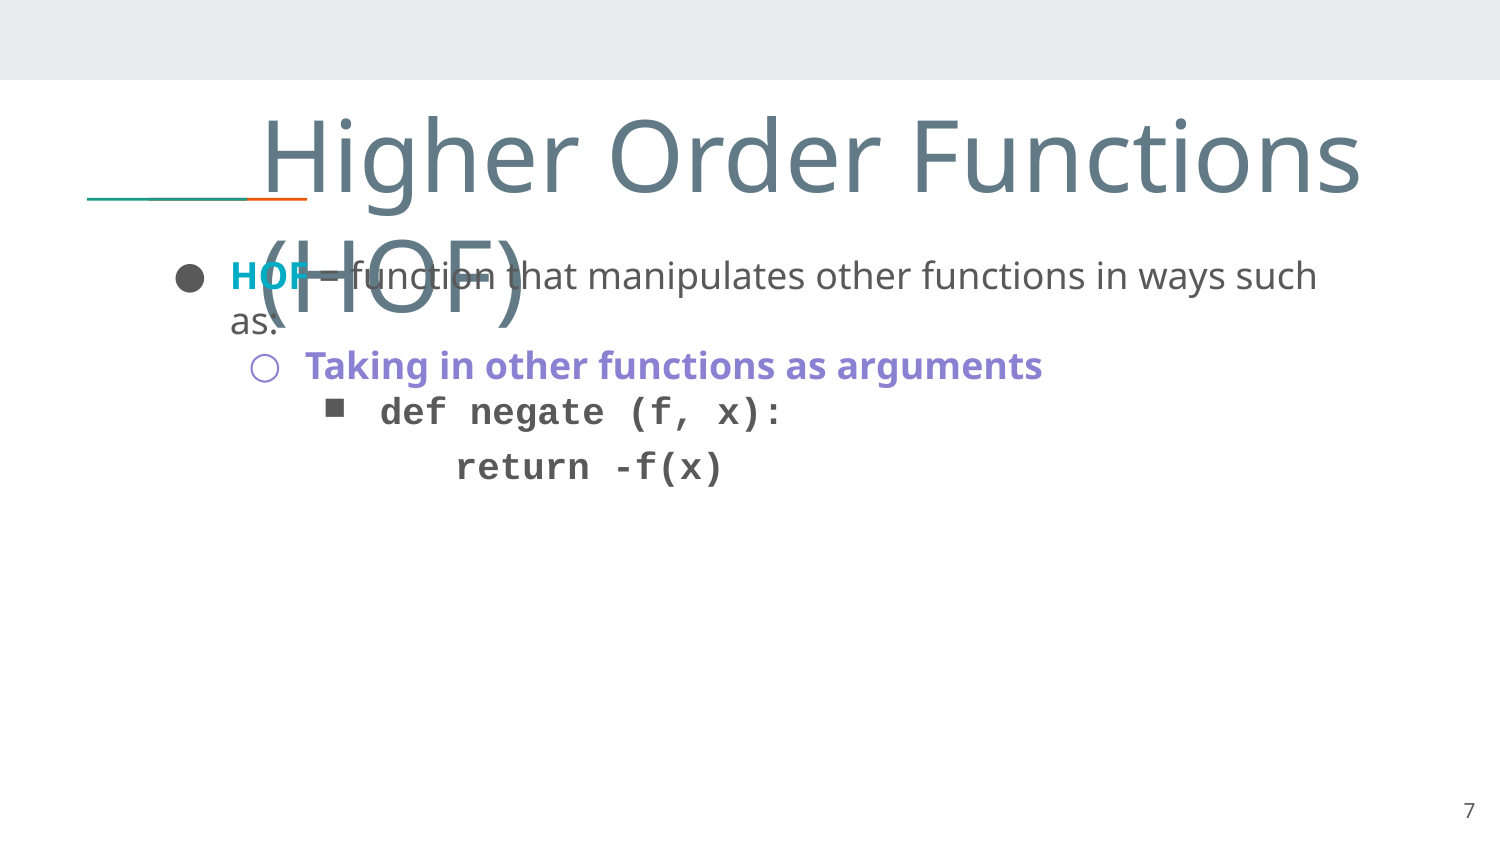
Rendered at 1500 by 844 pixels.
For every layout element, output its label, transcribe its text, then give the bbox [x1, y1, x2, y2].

title Higher Order Functions (HOF) [244, 77, 1491, 183]
list HOF = function that manipulates other functions in ways such as: Taking in other functions as arguments def negate (f, x): return -f(x) [139, 236, 1376, 694]
slide_number 7 [1400, 779, 1491, 844]
